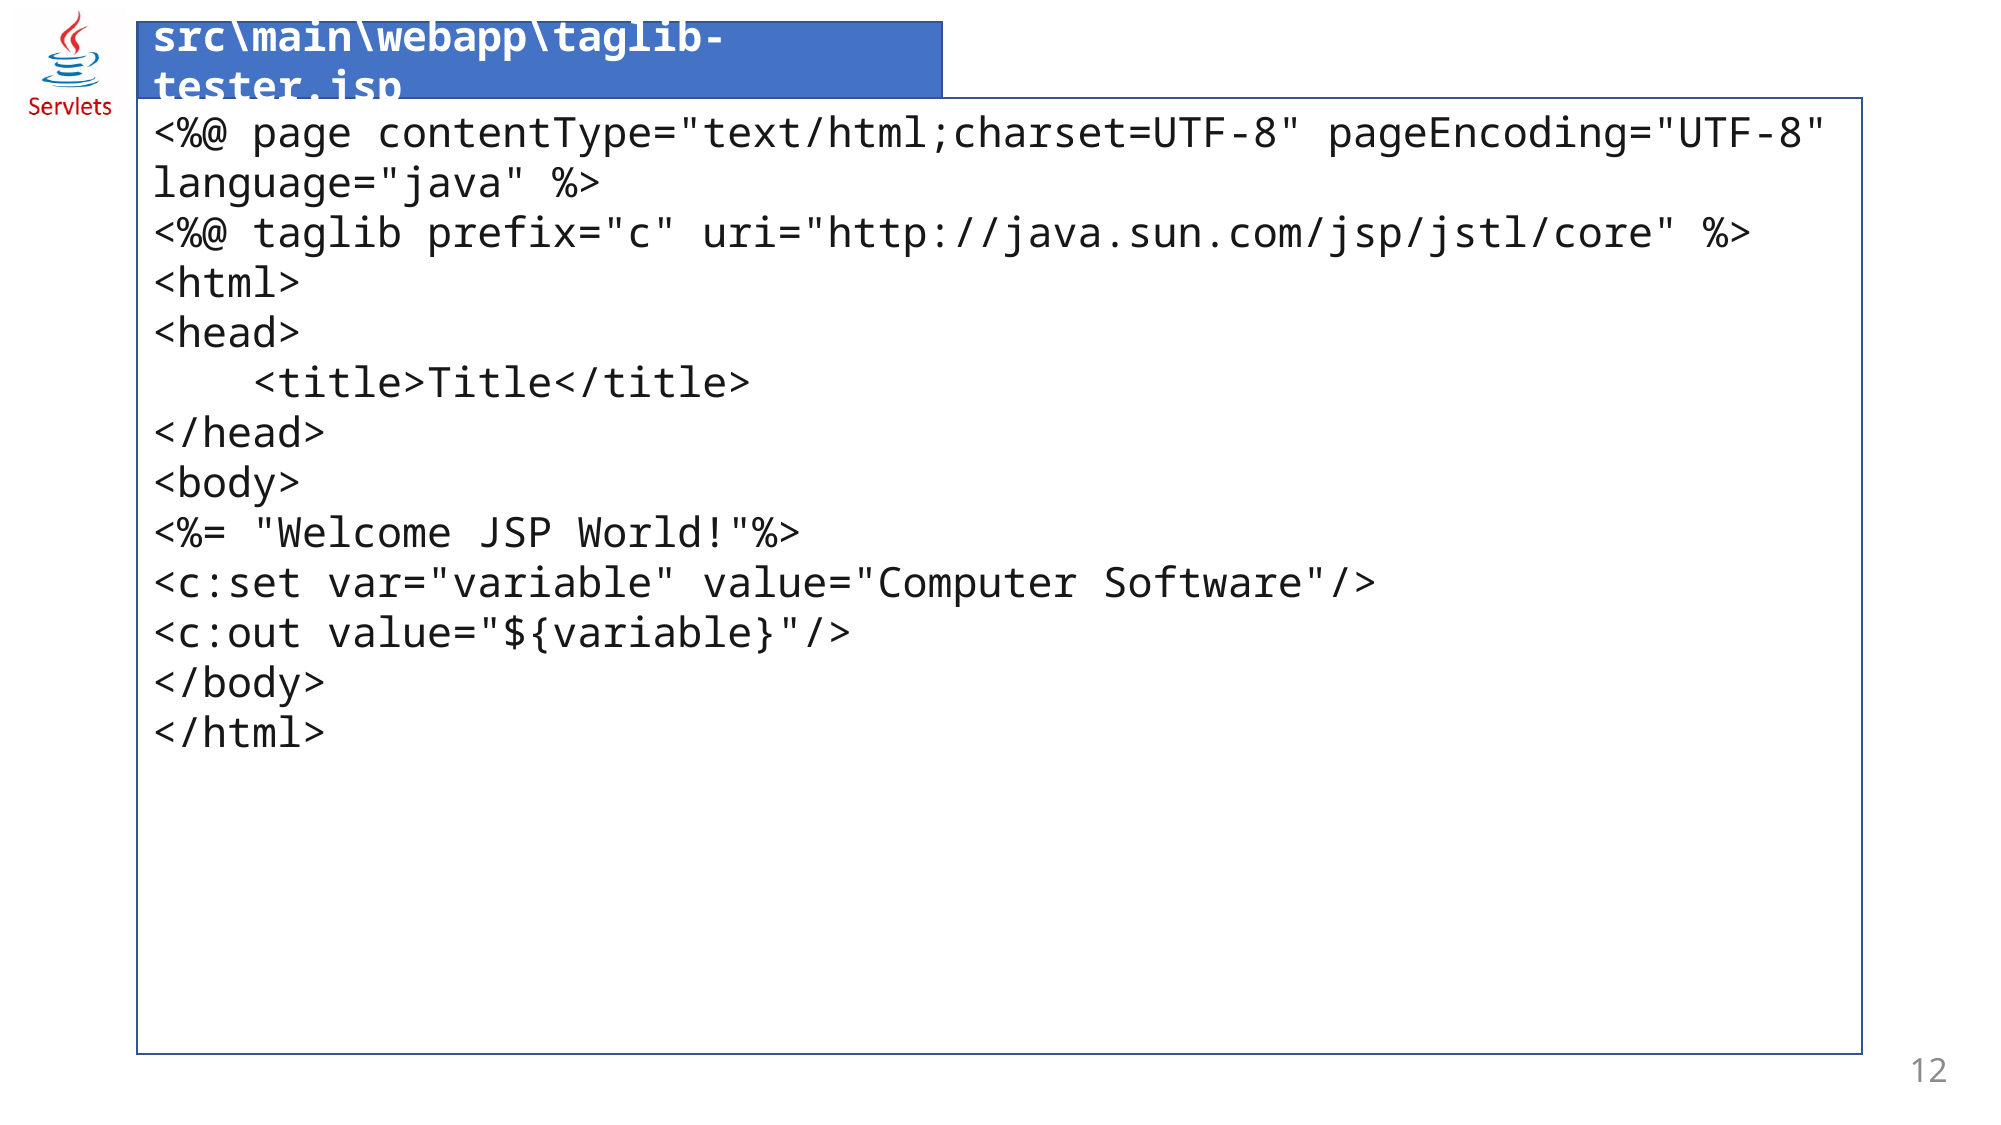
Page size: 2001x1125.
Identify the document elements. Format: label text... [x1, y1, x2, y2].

slide_number 12 [1877, 1041, 1963, 1102]
text_box <%@ page contentType="text/html;charset=UTF-8" pageEncoding="UTF-8" language="java" %> <%@ taglib prefix="c" uri="http://java.sun.com/jsp/jstl/core" %> <html> <head> <title>Title</title> </head> <body> <%= "Welcome JSP World!"%> <c:set var="variable" value="Computer Software"/> <c:out value="${variable}"/> </body> </html> [136, 97, 1863, 1055]
text_box src\main\webapp\taglib-tester.jsp [136, 21, 943, 99]
picture [13, 8, 126, 122]
